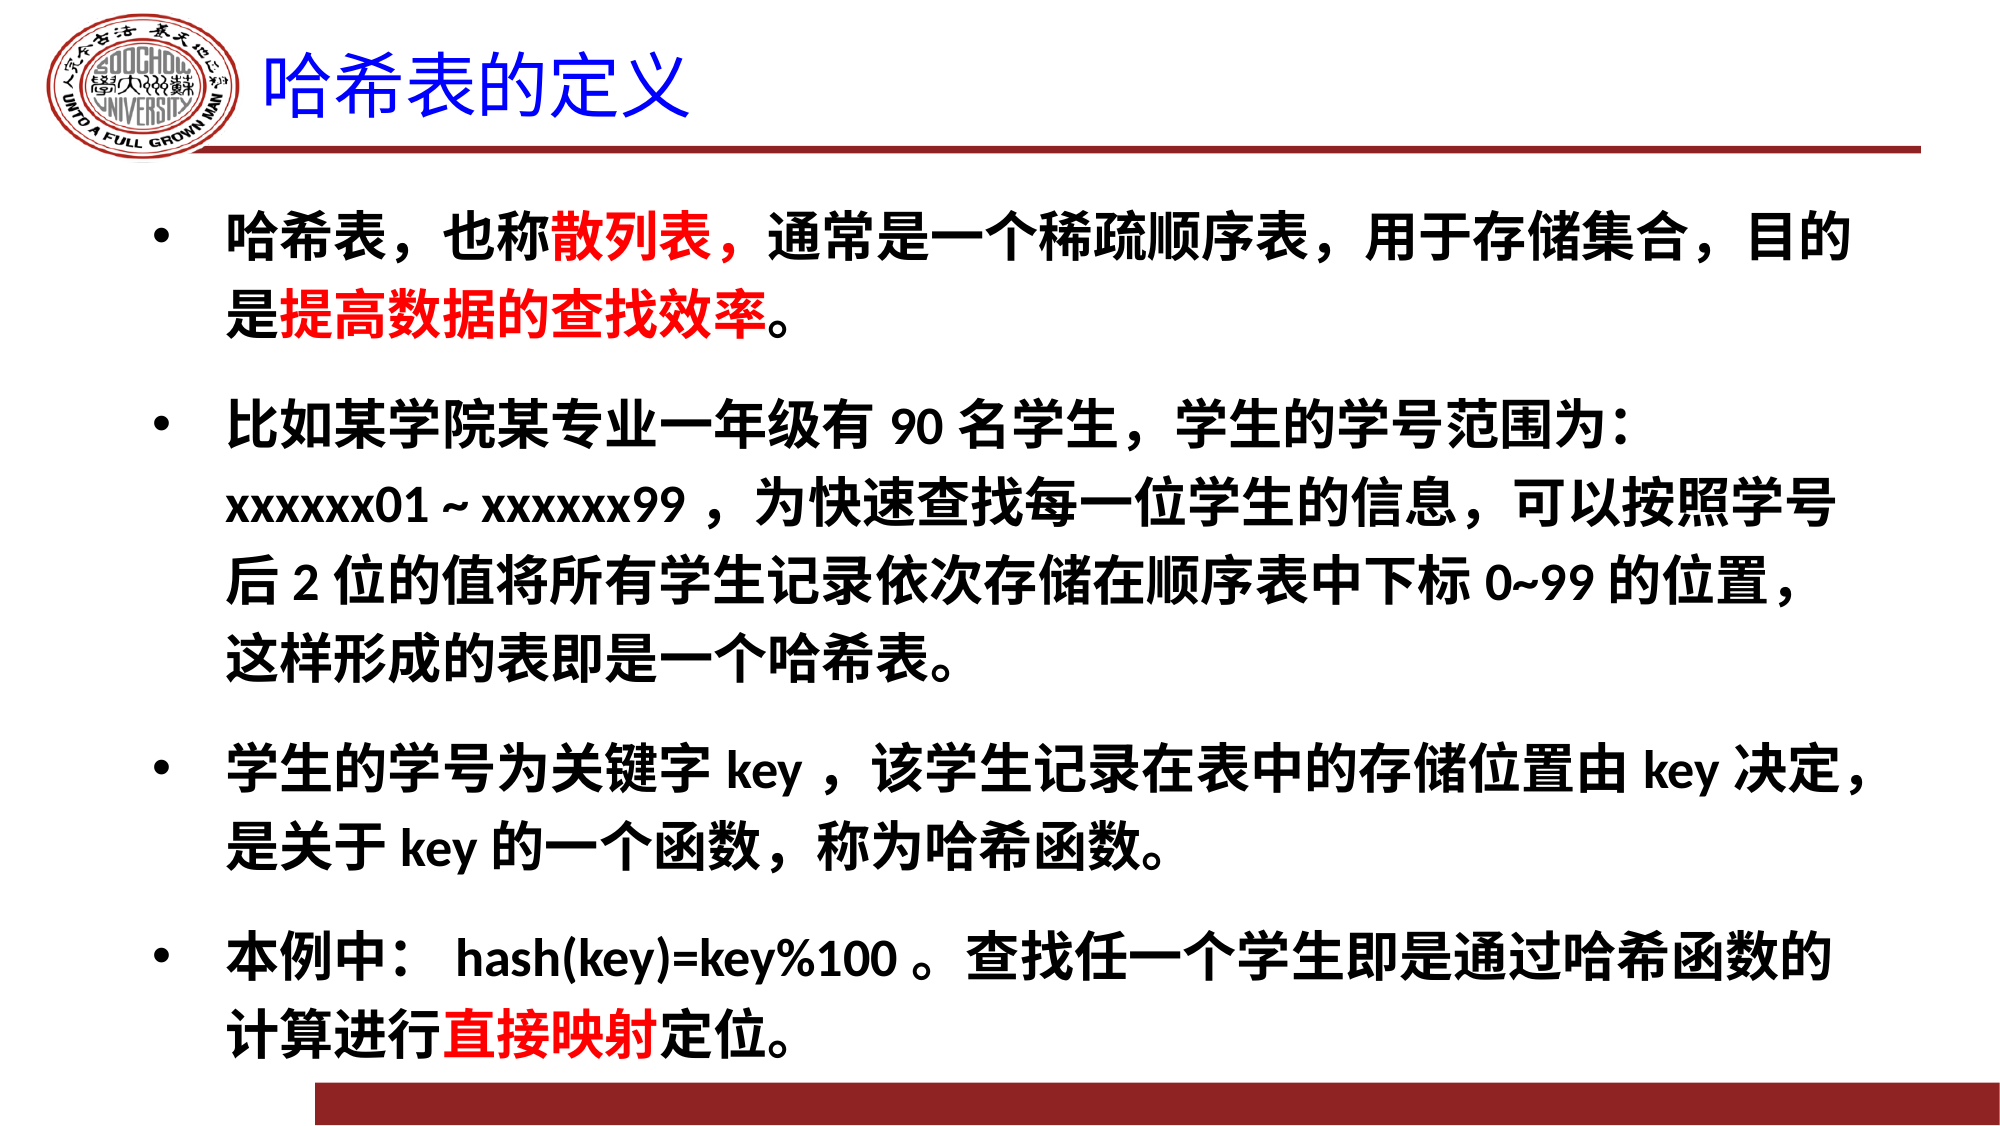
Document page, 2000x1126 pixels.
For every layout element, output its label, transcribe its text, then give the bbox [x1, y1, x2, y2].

title 哈希表的定义 [242, 30, 1921, 138]
picture [40, 9, 246, 163]
list 哈希表，也称散列表，通常是一个稀疏顺序表，用于存储集合，目的是提高数据的查找效率。 比如某学院某专业一年级有90名学生，学生的学号范围为：xxxxxx01 ~ xxxxxx99，为快速查找每一位学生的信息，可以按照学号后2位的值将所有学生记录依次存储在顺序表中下标0~99的位置，这样形成的表即是一个哈希表。 学生的学号为关键字key，该学生记录在表中的存储位置由key决定，是关于key的一个函数，称为哈希函数。 本例中：hash(key)=key%100。查找任一个学生即是通过哈希函数的计算进行直接映射定位。 [133, 179, 1895, 979]
